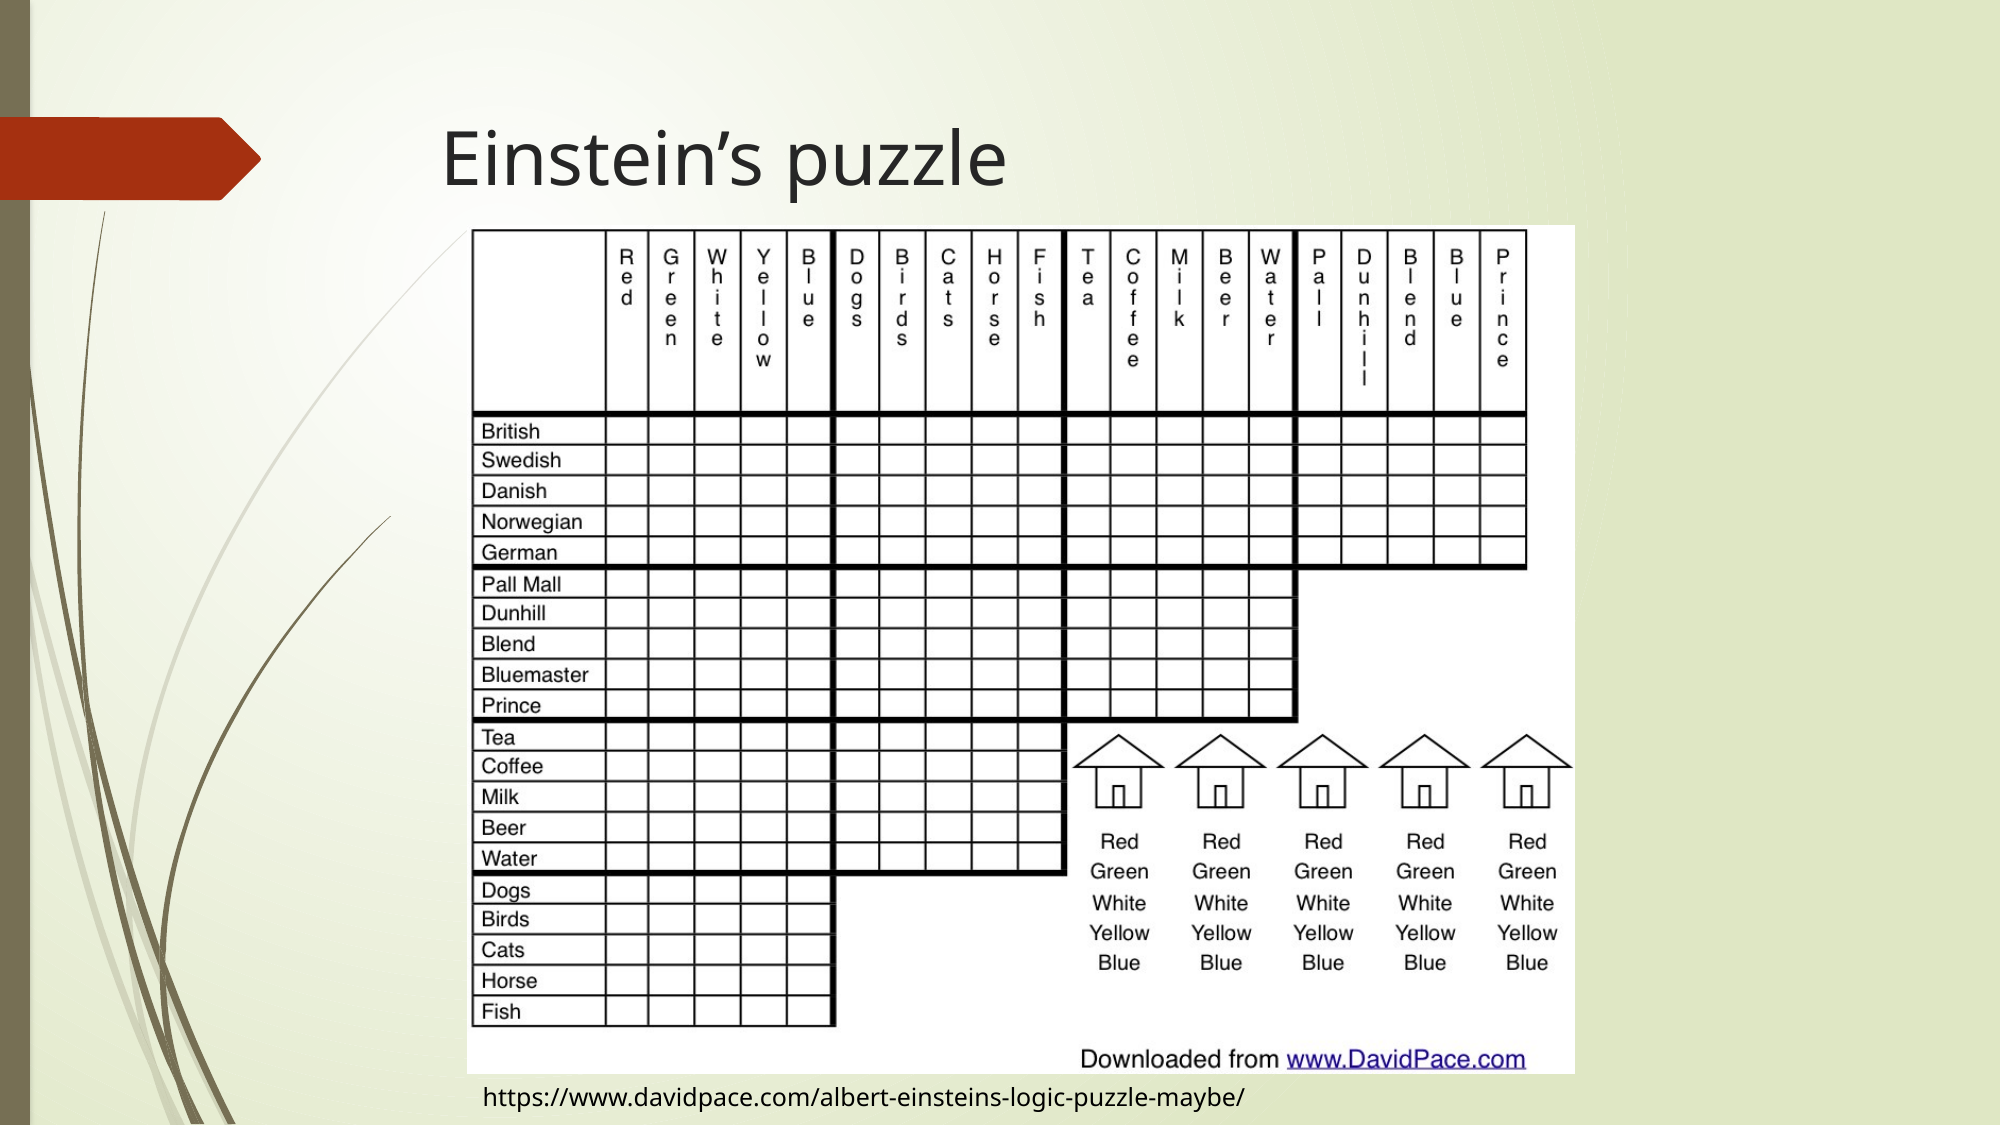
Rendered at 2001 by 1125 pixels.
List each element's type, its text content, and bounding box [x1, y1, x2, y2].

text_box https://www.davidpace.com/albert-einsteins-logic-puzzle-maybe/ [467, 1082, 1546, 1119]
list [467, 225, 1575, 1074]
title Einstein’s puzzle [425, 102, 1888, 313]
